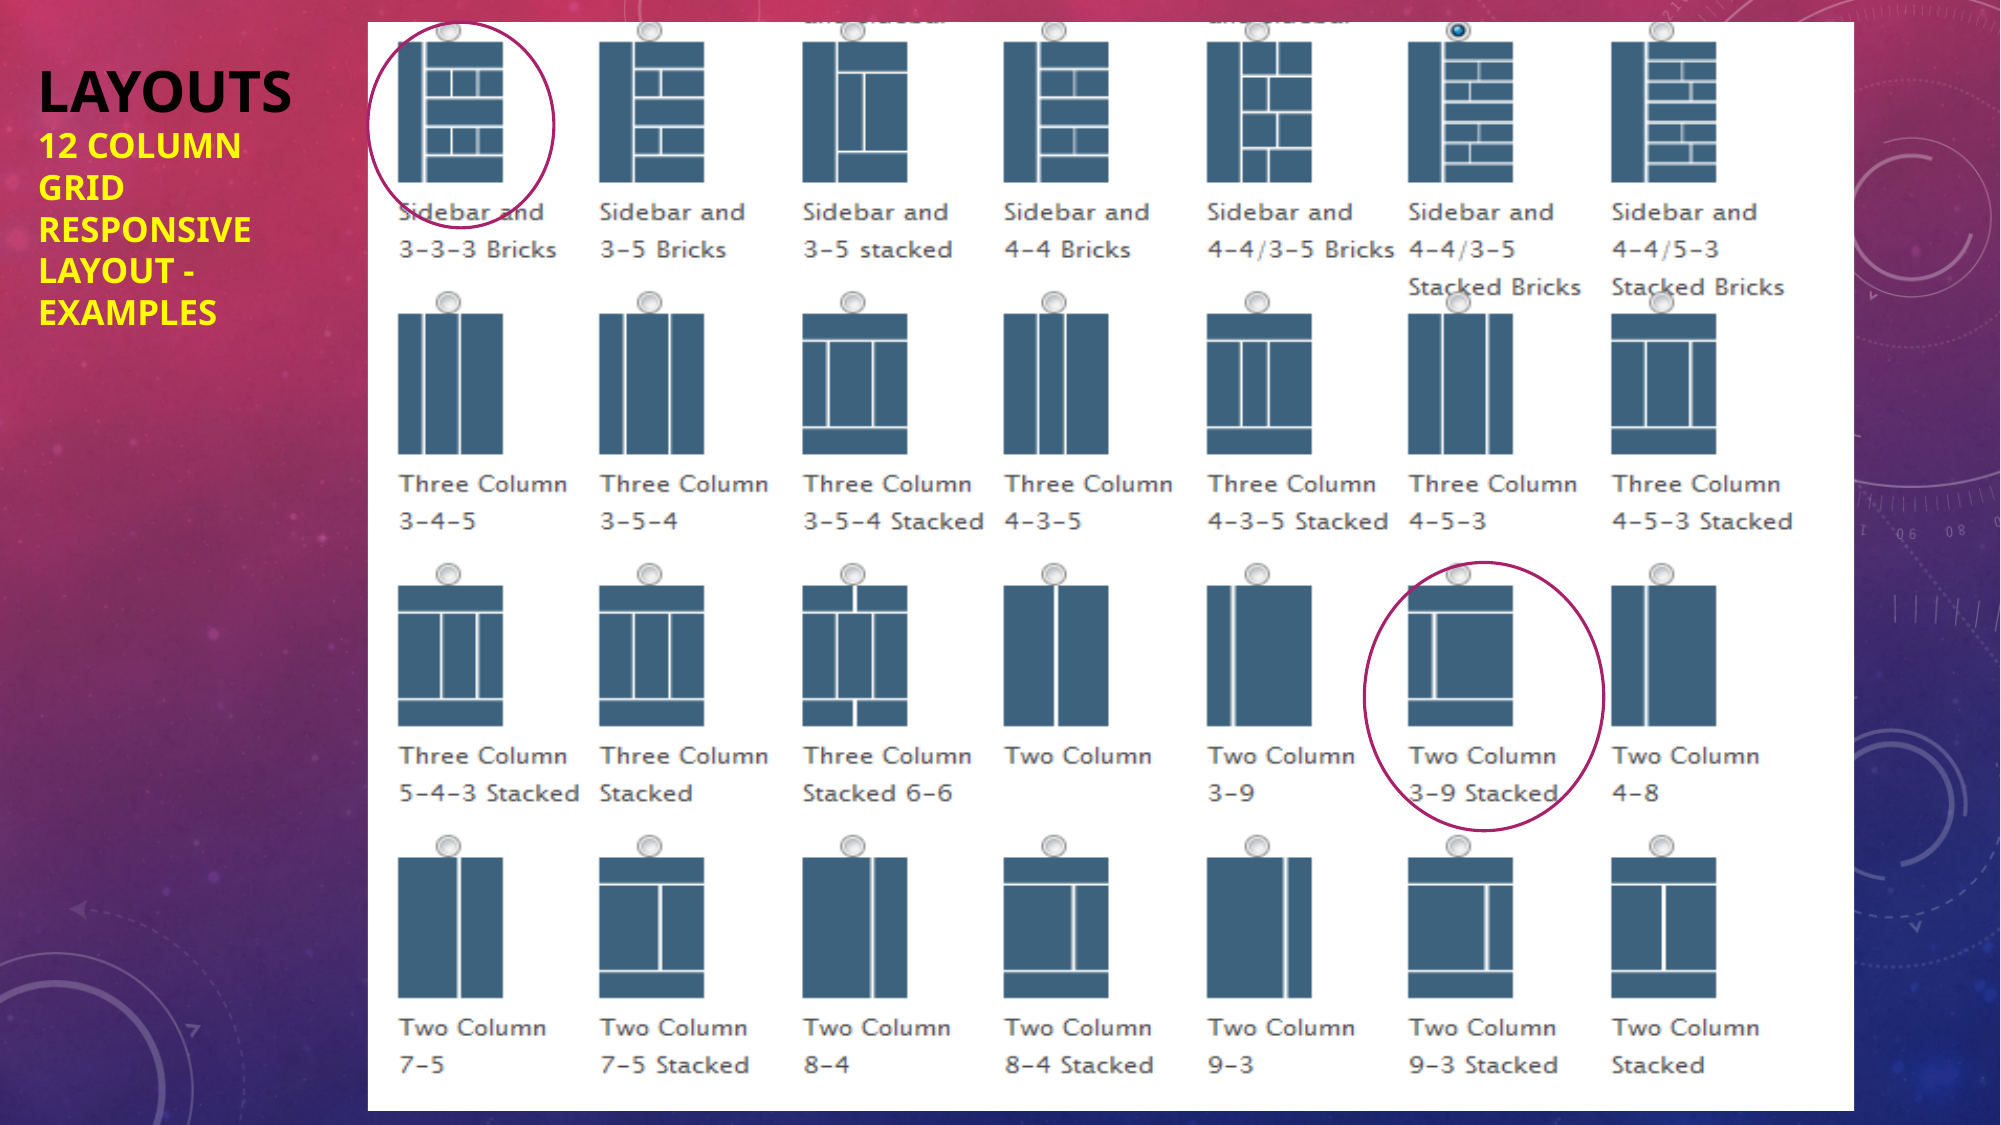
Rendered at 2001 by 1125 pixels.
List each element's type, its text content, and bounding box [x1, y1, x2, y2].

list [367, 22, 1855, 1111]
picture [0, 0, 2001, 1125]
title Layouts 12 column grid responsive layout - examples [22, 22, 312, 366]
